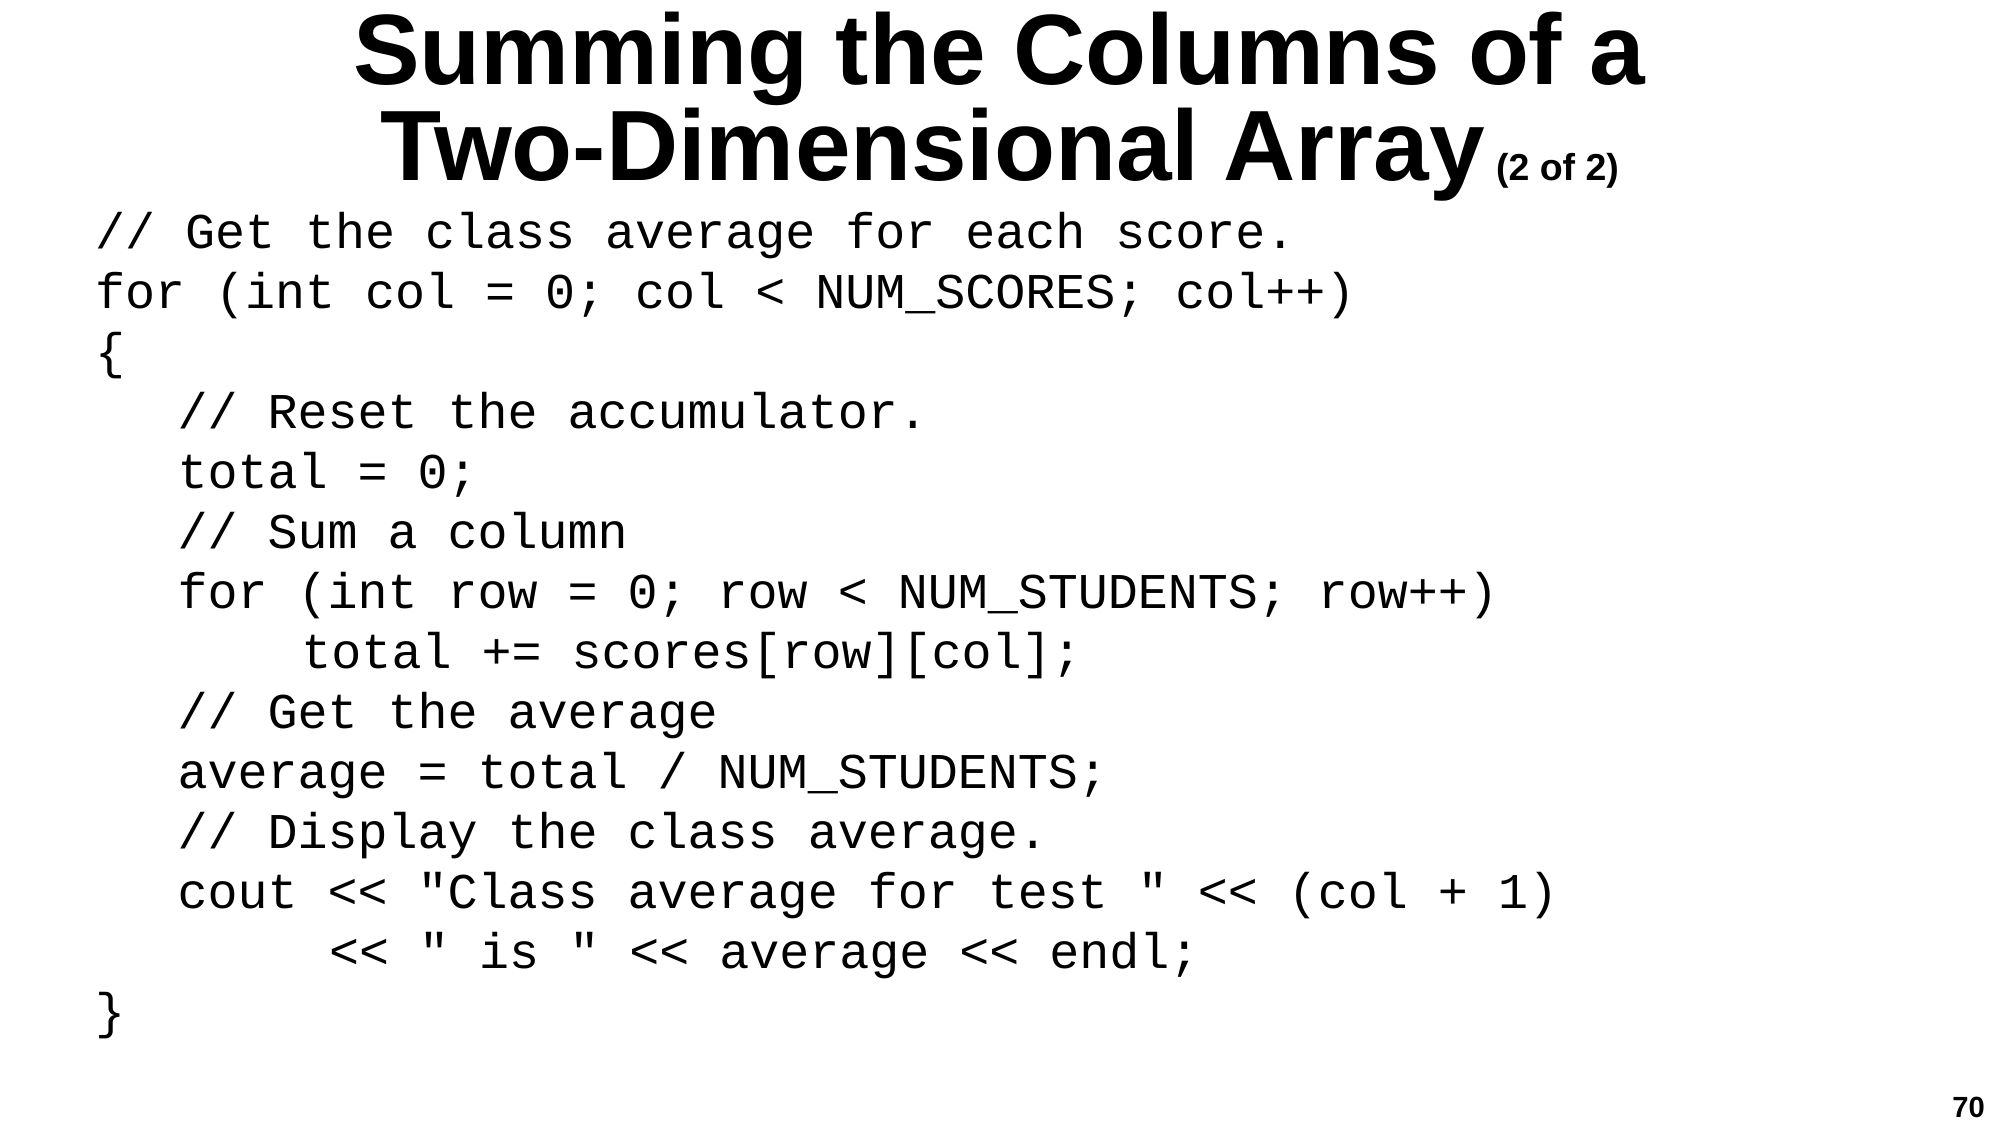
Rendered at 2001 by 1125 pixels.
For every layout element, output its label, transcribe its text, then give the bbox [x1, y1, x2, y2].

title Summing the Columns of a Two-Dimensional Array (2 of 2) [0, 0, 2000, 180]
list // Get the class average for each score. for (int col = 0; col < NUM_SCORES; col++) { // Reset the accumulator. total = 0; // Sum a column for (int row = 0; row < NUM_STUDENTS; row++) total += scores[row][col]; // Get the average average = total / NUM_STUDENTS; // Display the class average. cout << "Class average for test " << (col + 1) << " is " << average << endl; } [80, 191, 2000, 1092]
slide_number 70 [1909, 1087, 2000, 1125]
